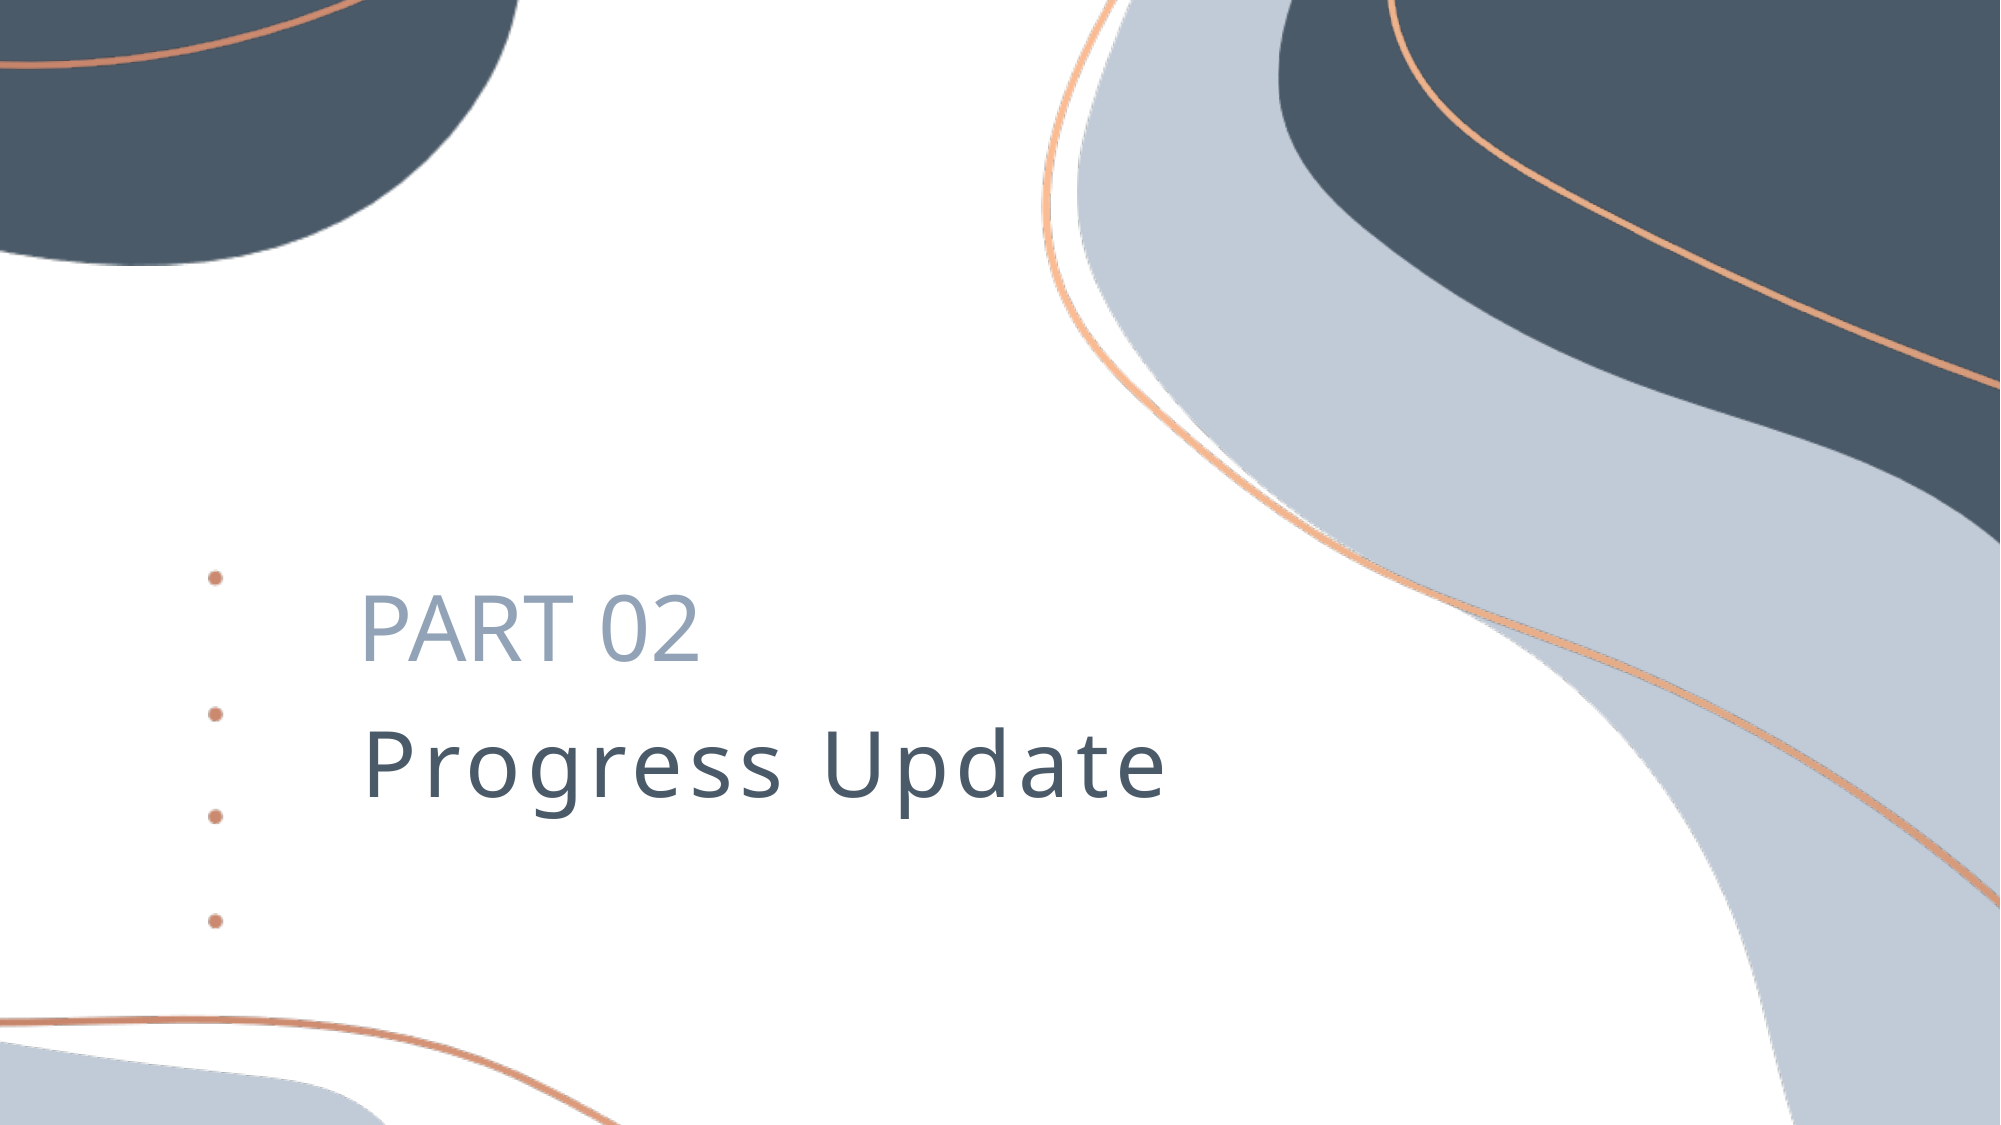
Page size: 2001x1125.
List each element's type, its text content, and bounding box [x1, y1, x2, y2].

picture [0, 0, 2000, 1125]
text_box Progress Update [346, 698, 1184, 824]
text_box PART 02 [342, 562, 807, 688]
